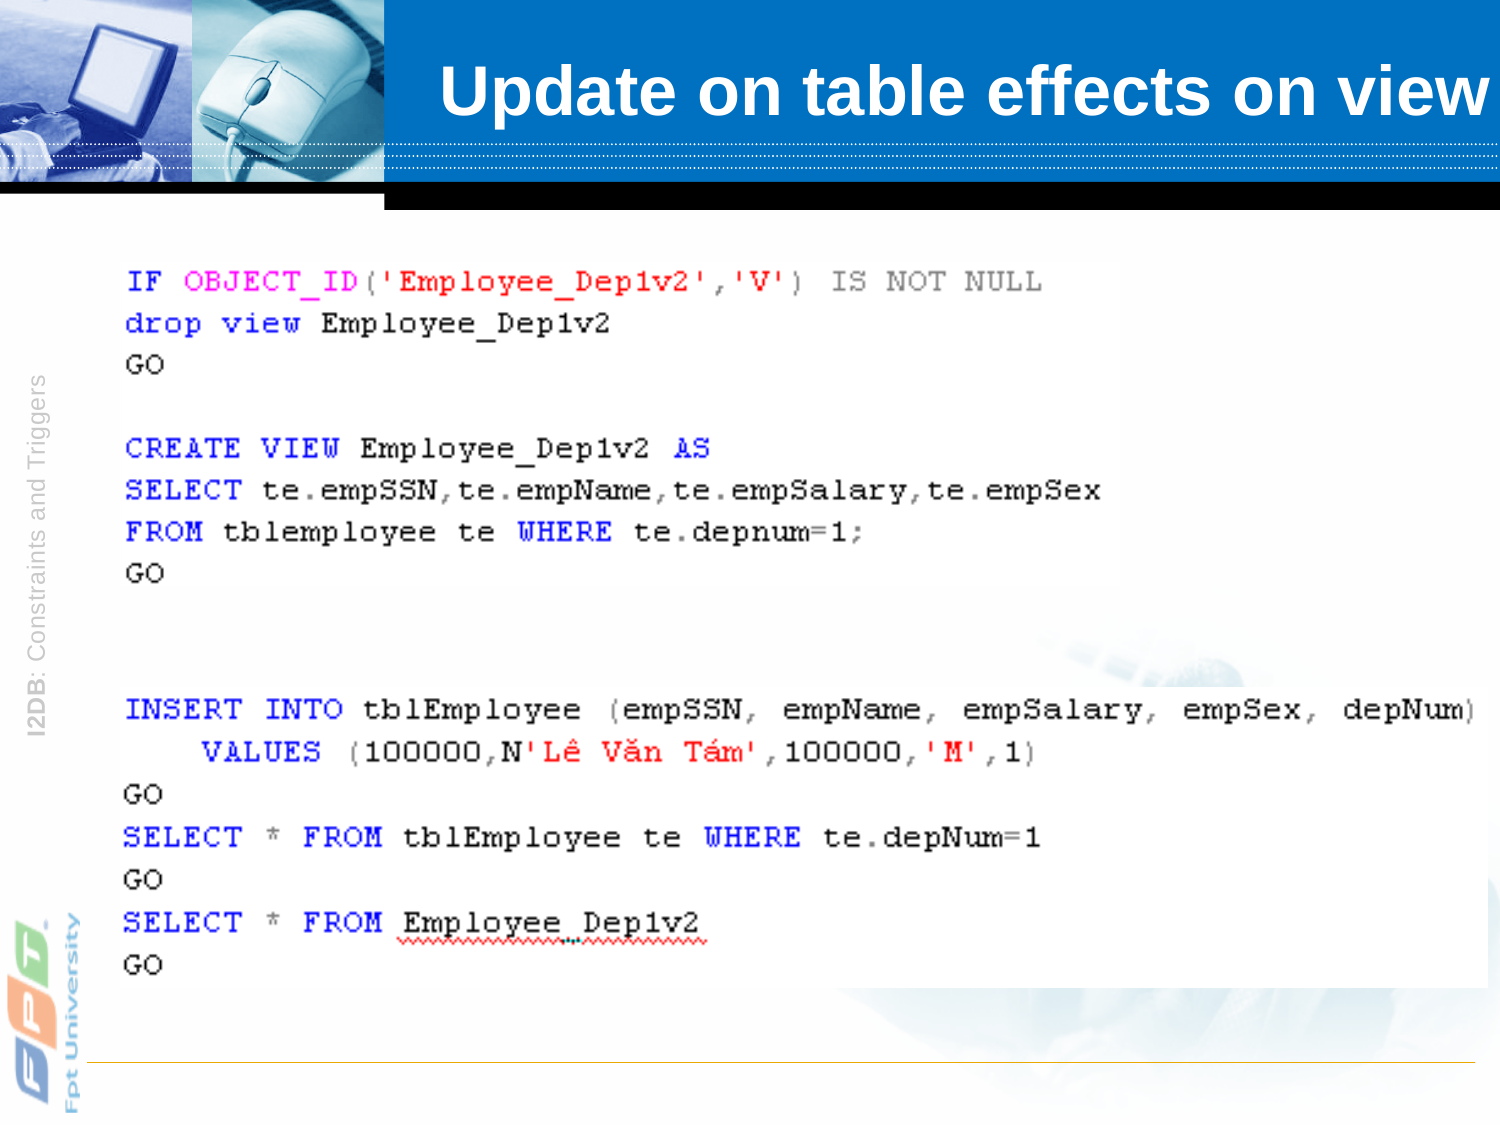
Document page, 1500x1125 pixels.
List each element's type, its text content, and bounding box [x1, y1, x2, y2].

picture [0, 0, 385, 181]
picture [0, 194, 1500, 1125]
title Update on table effects on view [387, 0, 1500, 175]
